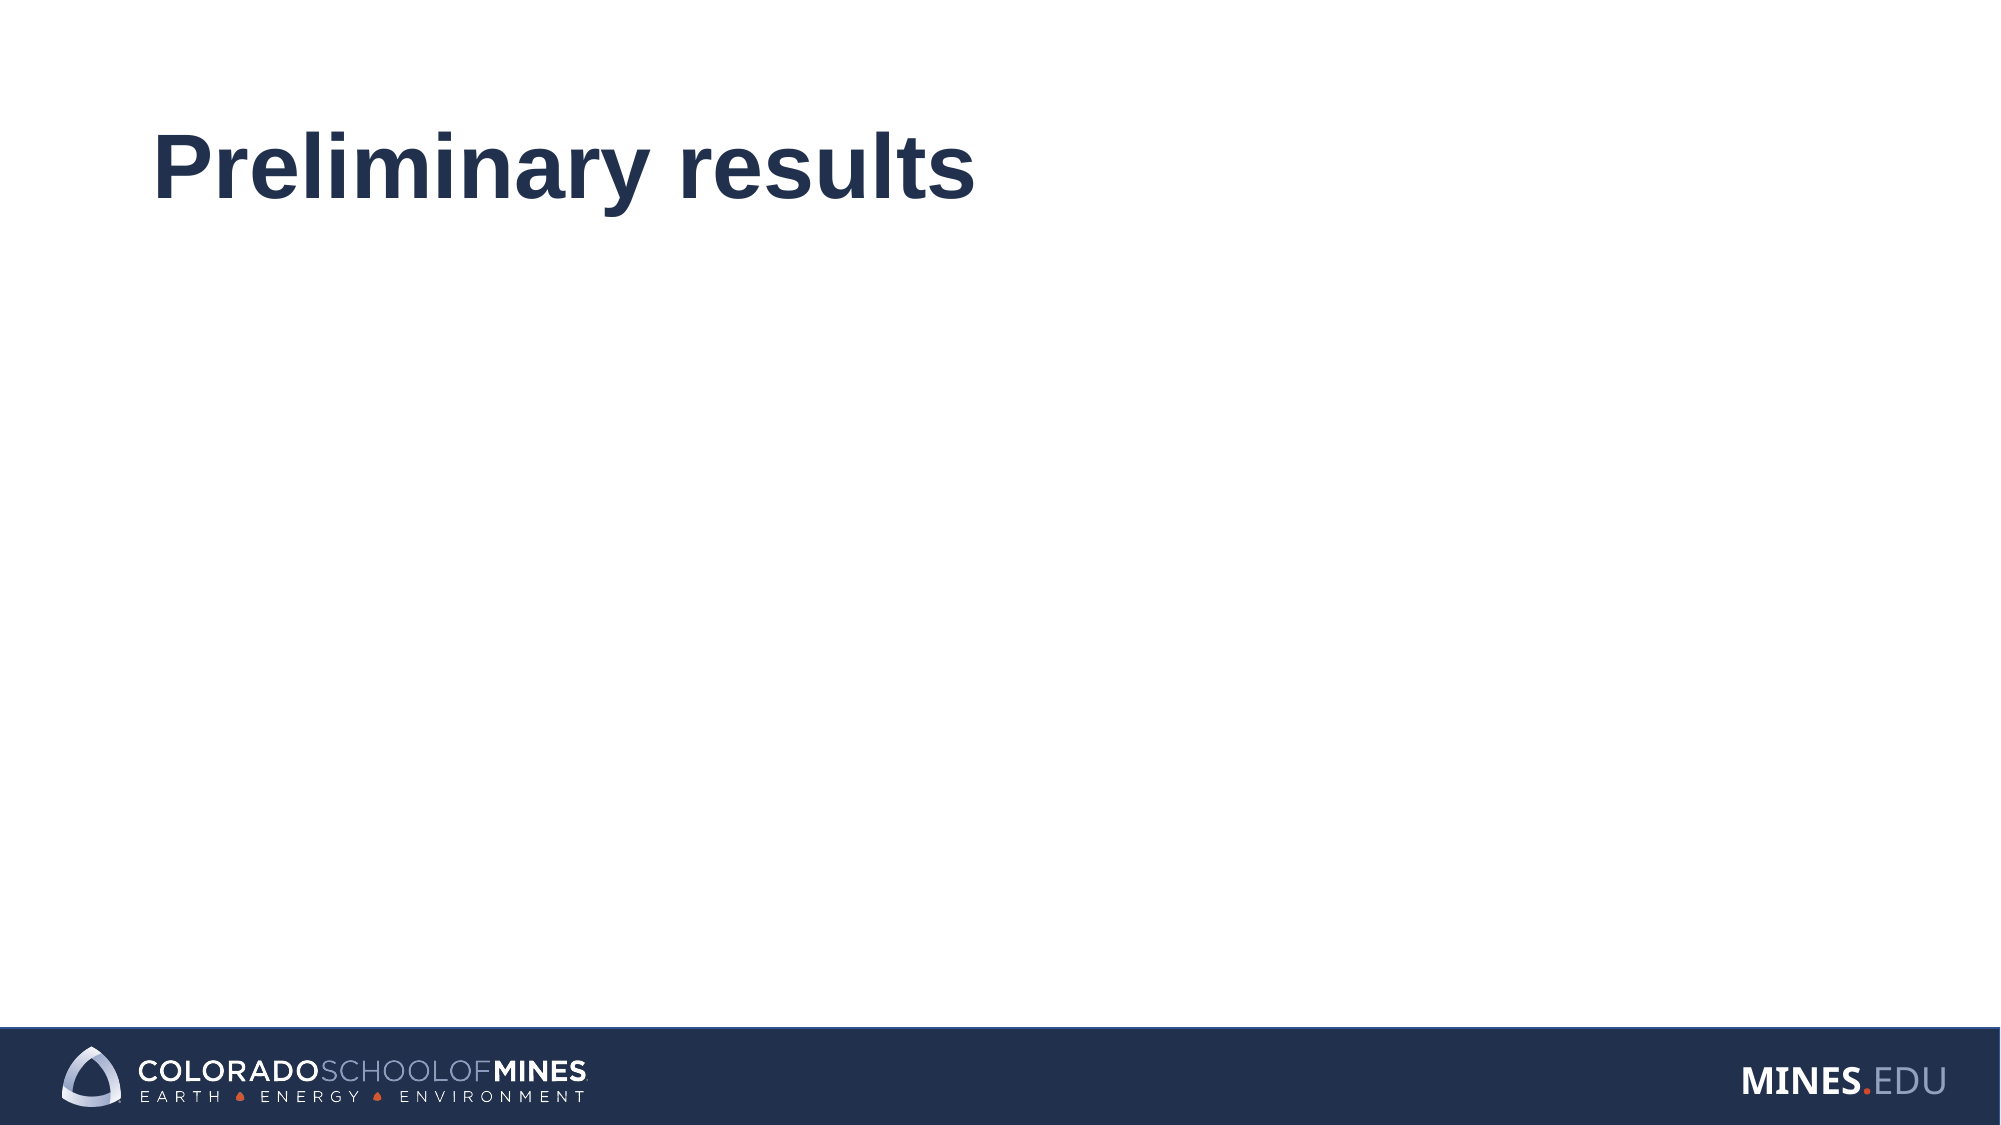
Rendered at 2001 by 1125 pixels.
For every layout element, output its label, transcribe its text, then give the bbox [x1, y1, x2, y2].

picture [62, 1046, 588, 1107]
title Preliminary results [137, 59, 1863, 278]
